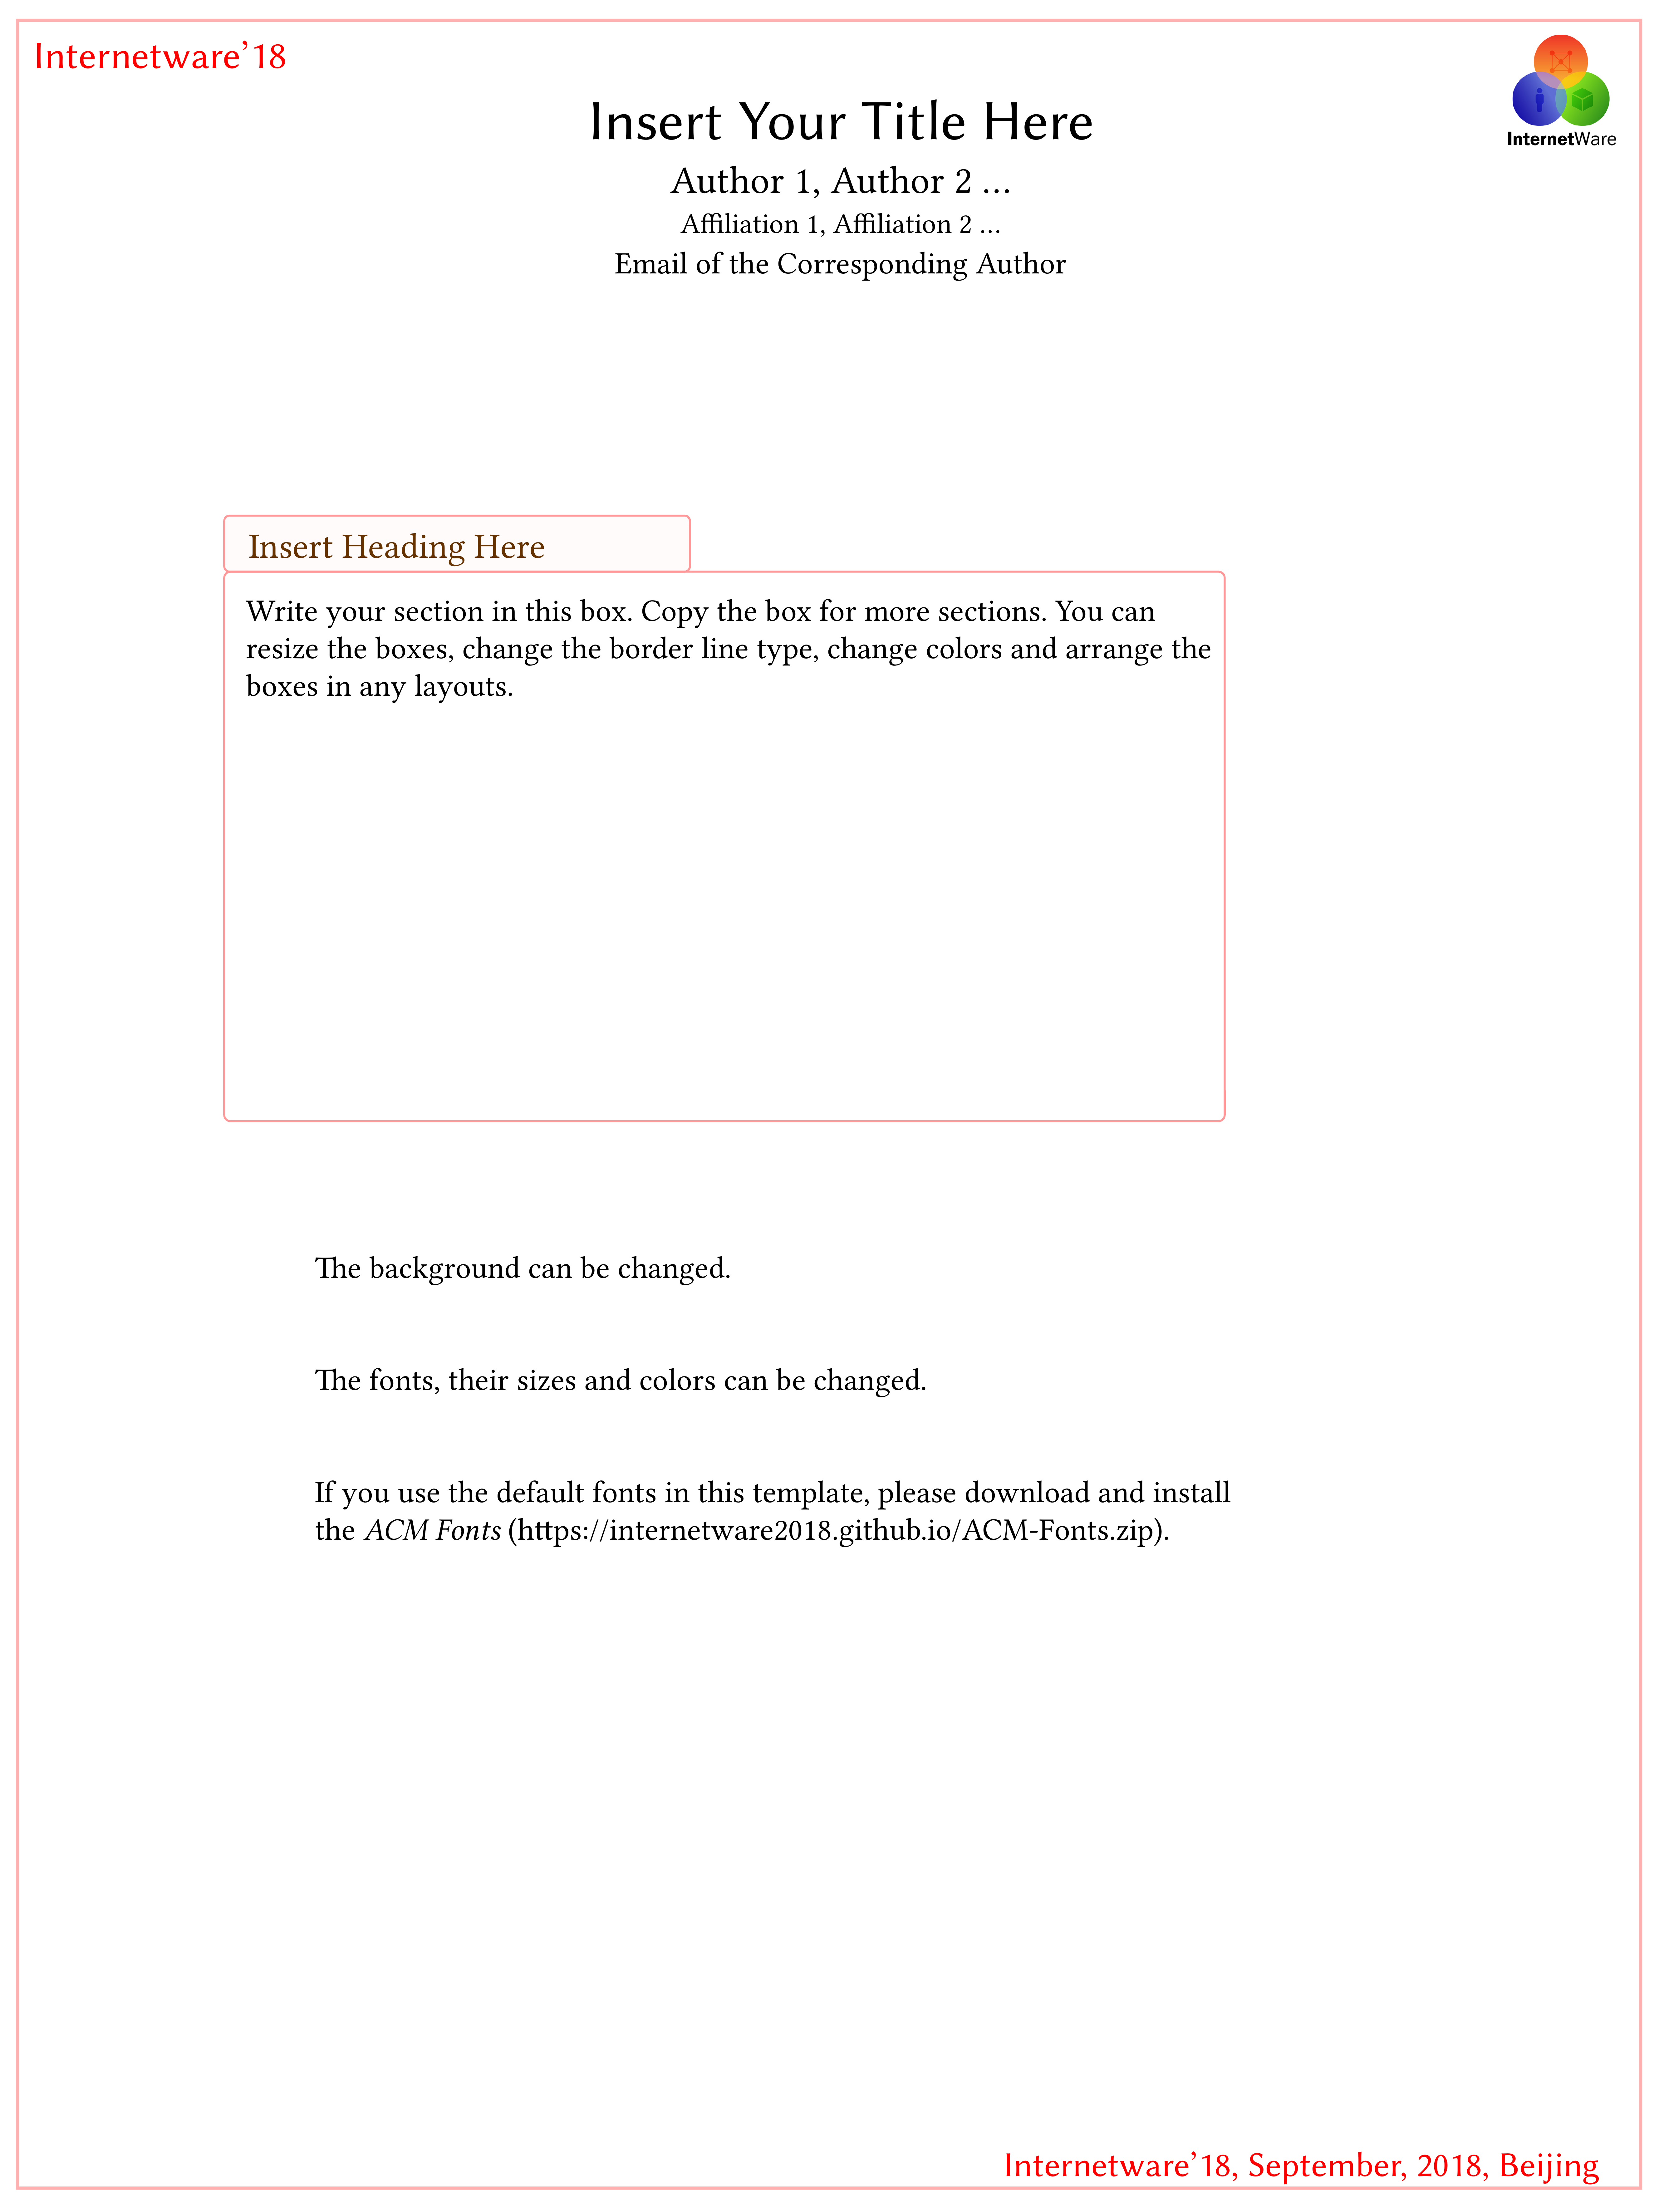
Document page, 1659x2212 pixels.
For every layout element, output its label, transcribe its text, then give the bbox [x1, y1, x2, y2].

text_box Insert Your Title Here [388, 80, 1294, 147]
text_box The background can be changed. The fonts, their sizes and colors can be changed. If you use the default fonts in this template, please download and install the ACM Fonts (https://internetware2018.github.io/ACM-Fonts.zip). [310, 1244, 1273, 1549]
text_box Author 1, Author 2 … Affiliation 1, Affiliation 2 … Email of the Corresponding Author [388, 147, 1294, 282]
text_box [224, 515, 1225, 1167]
picture [1476, 23, 1641, 155]
